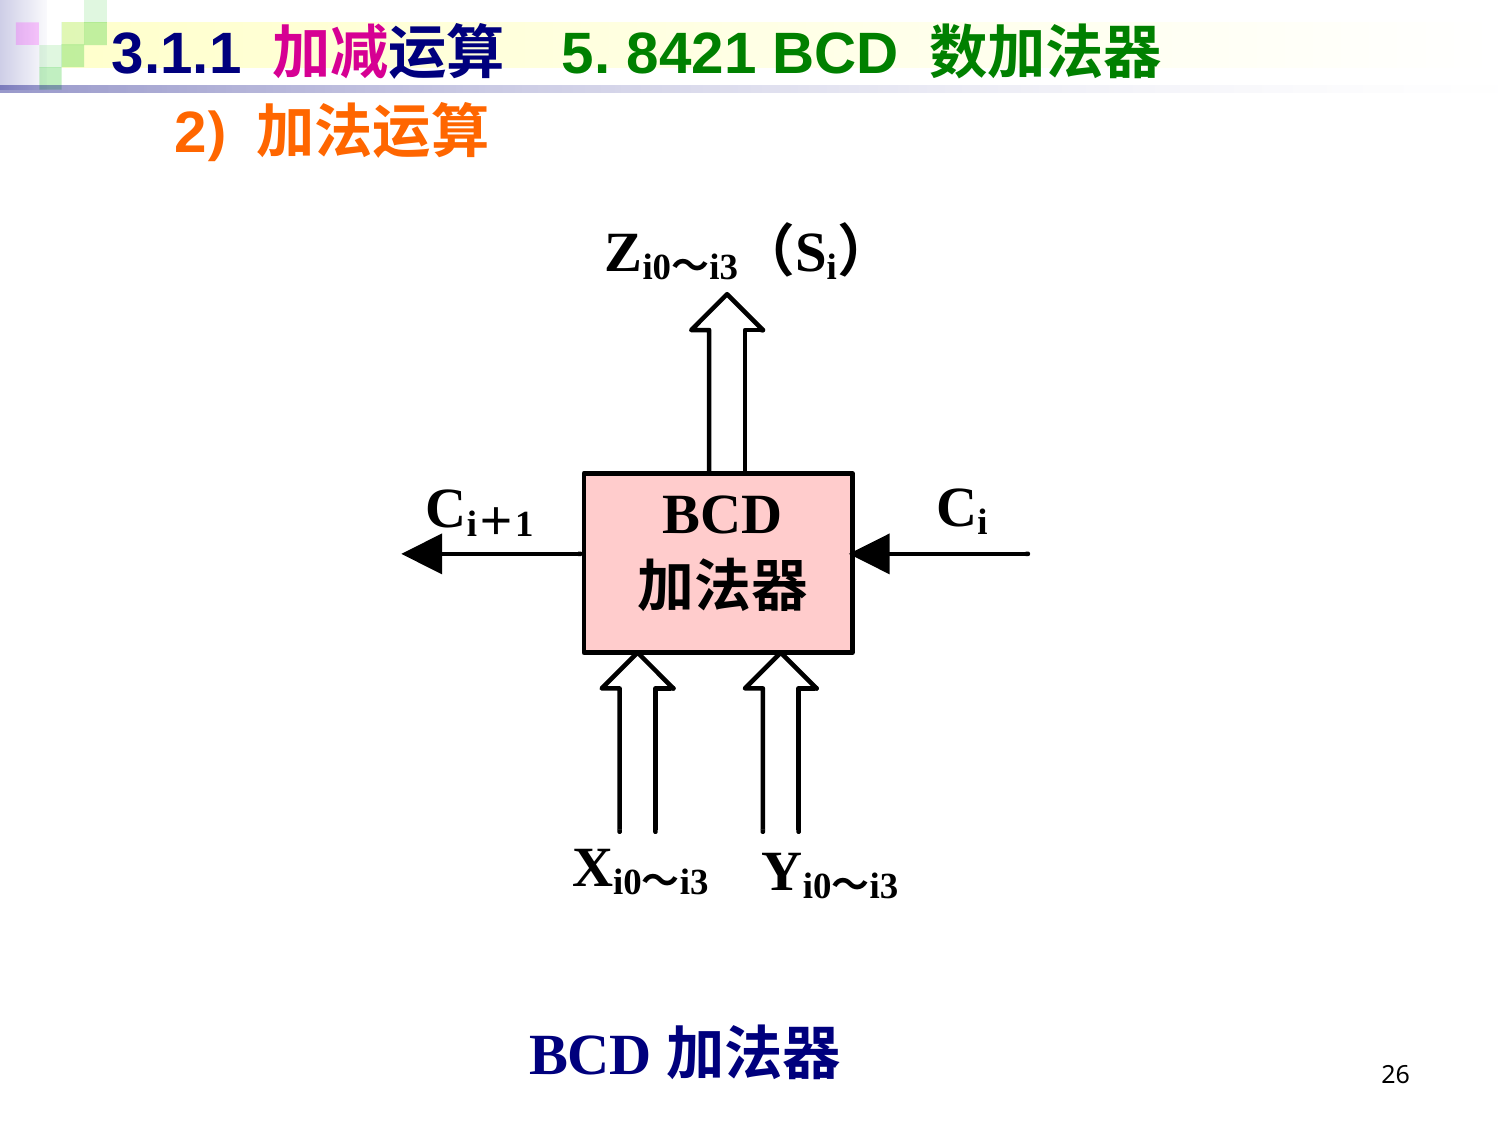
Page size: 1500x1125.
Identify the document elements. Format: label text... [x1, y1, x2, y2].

text_box 2) 加法运算 [159, 86, 1463, 173]
text_box BCD加法器 [383, 1008, 987, 1094]
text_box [348, 207, 1081, 919]
slide_number 26 [1074, 1024, 1426, 1101]
title 3.1.1 加减运算 5. 8421 BCD 数加法器 [96, 6, 1448, 94]
